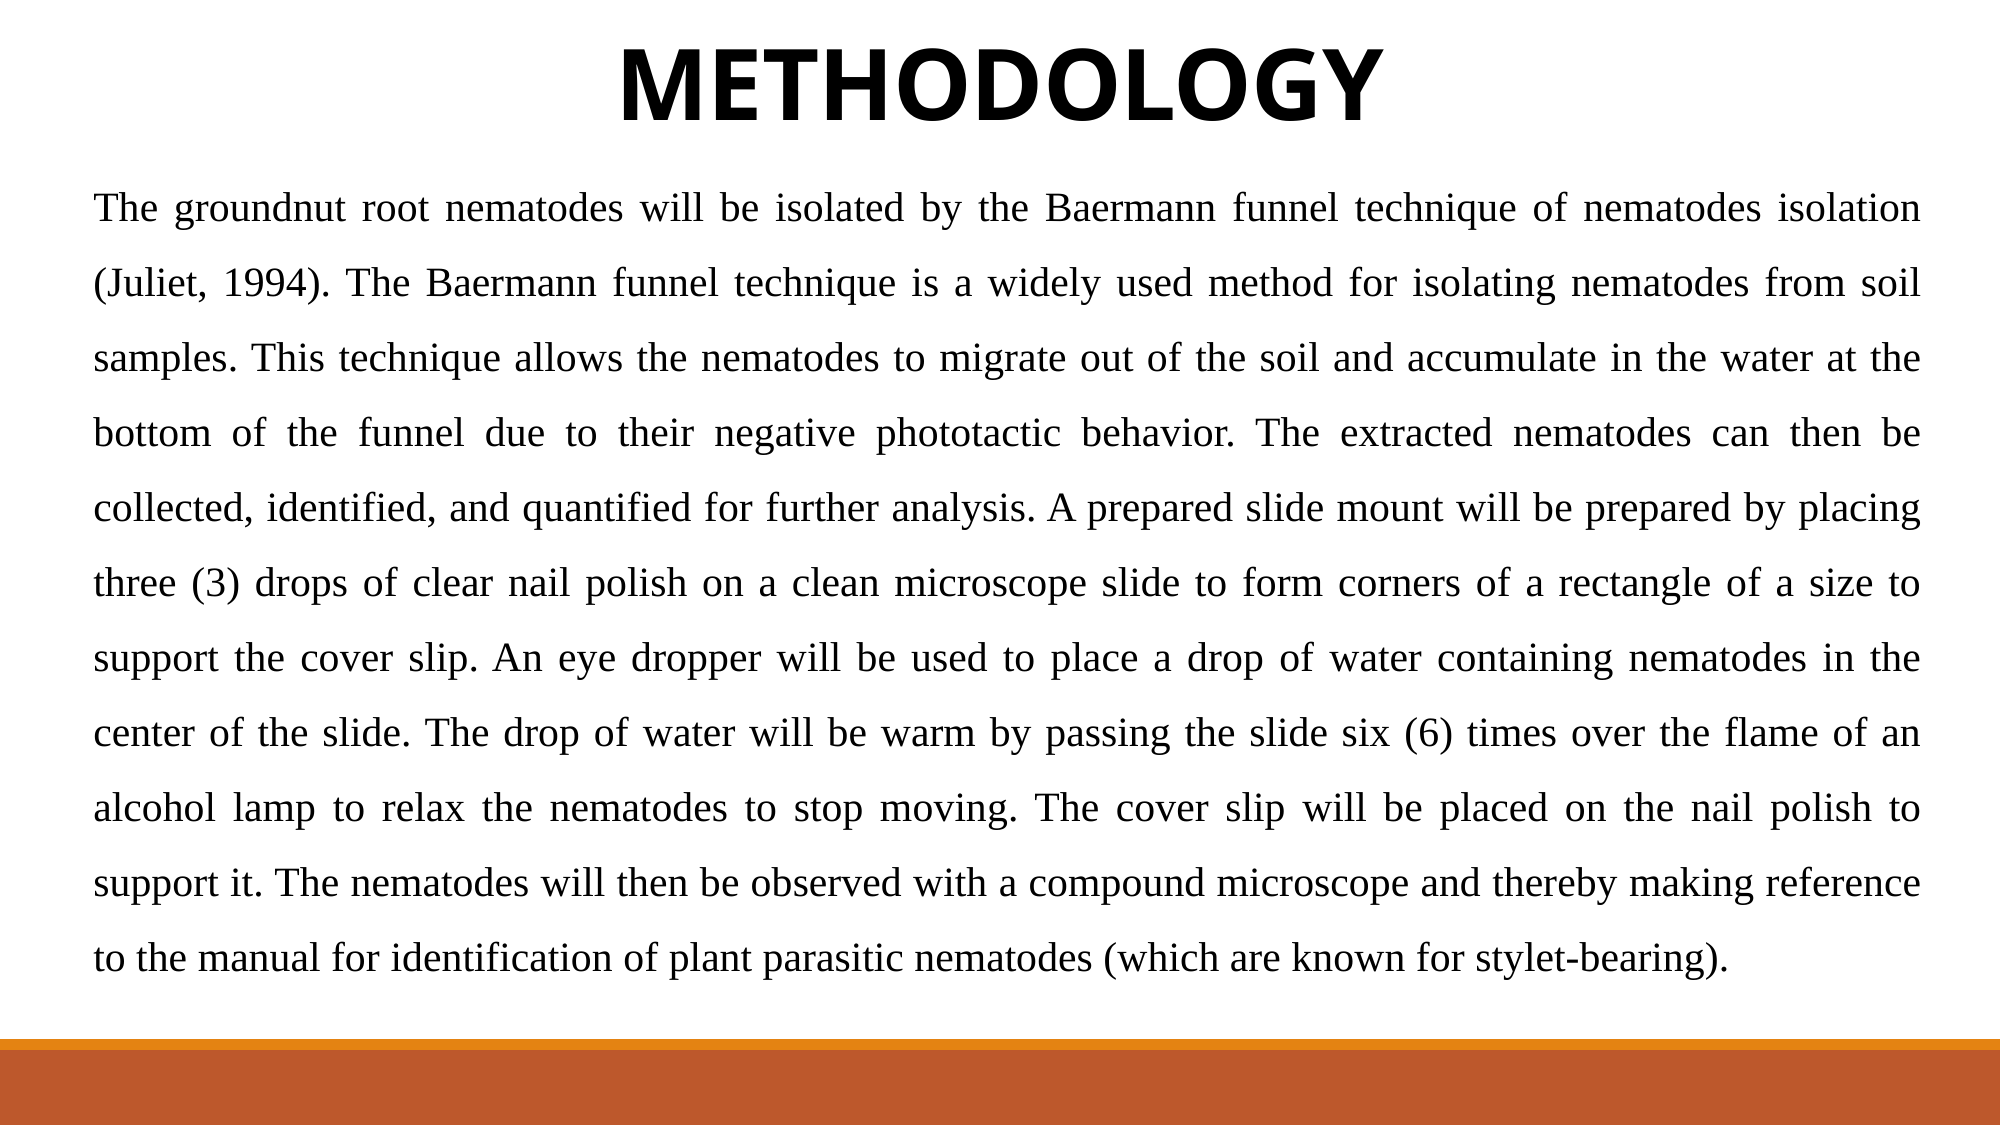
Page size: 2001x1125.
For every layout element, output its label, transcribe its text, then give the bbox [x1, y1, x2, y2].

list The groundnut root nematodes will be isolated by the Baermann funnel technique of nematodes isolation (Juliet, 1994). The Baermann funnel technique is a widely used method for isolating nematodes from soil samples. This technique allows the nematodes to migrate out of the soil and accumulate in the water at the bottom of the funnel due to their negative phototactic behavior. The extracted nematodes can then be collected, identified, and quantified for further analysis. A prepared slide mount will be prepared by placing three (3) drops of clear nail polish on a clean microscope slide to form corners of a rectangle of a size to support the cover slip. An eye dropper will be used to place a drop of water containing nematodes in the center of the slide. The drop of water will be warm by passing the slide six (6) times over the flame of an alcohol lamp to relax the nematodes to stop moving. The cover slip will be placed on the nail polish to support it. The nematodes will then be observed with a compound microscope and thereby making reference to the manual for identification of plant parasitic nematodes (which are known for stylet-bearing). [78, 147, 1924, 1039]
title METHODOLOGY [137, 31, 1863, 147]
